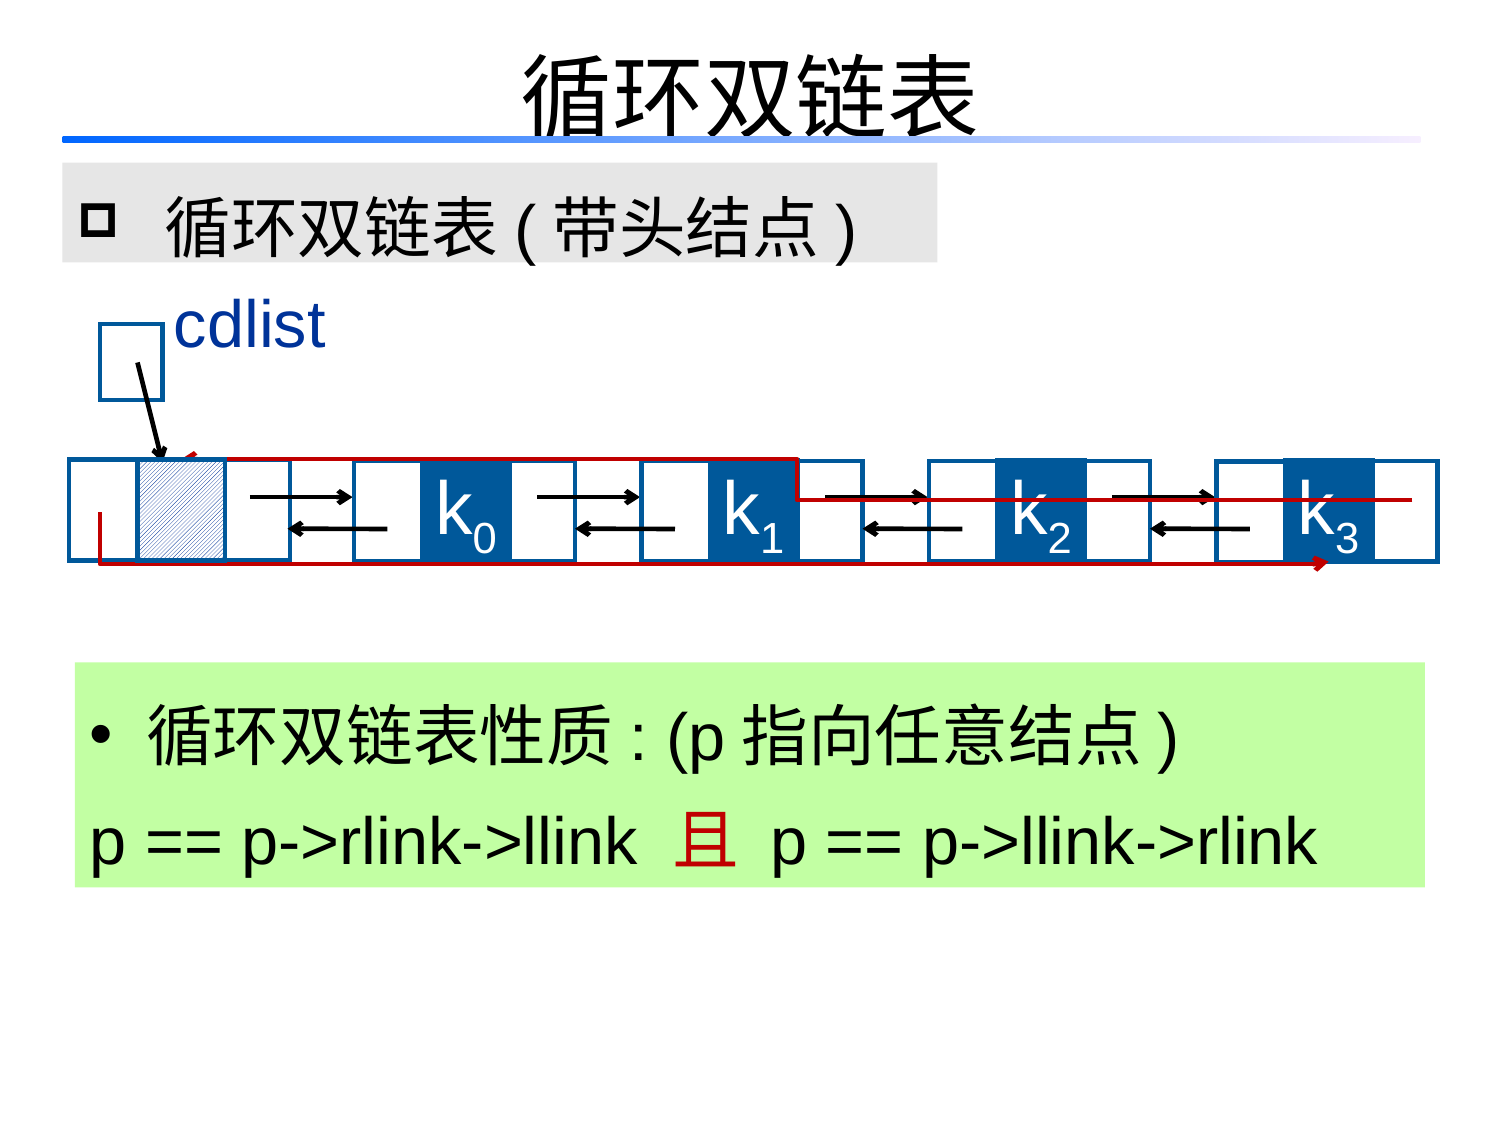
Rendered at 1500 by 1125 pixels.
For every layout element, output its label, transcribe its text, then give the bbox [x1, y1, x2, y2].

text_box k3 [1329, 510, 1373, 562]
text_box 循环双链表(带头结点) [62, 162, 938, 263]
text_box [99, 323, 163, 399]
text_box [1373, 460, 1438, 562]
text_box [99, 399, 201, 426]
text_box [62, 136, 1421, 143]
text_box 循环双链表 [74, 0, 1425, 176]
text_box cdlist [150, 275, 350, 376]
text_box 循环双链表性质: (p指向任意结点) p == p->rlink->llink 且 p == p->llink->rlink [74, 662, 1425, 888]
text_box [99, 512, 1329, 562]
text_box [69, 459, 137, 561]
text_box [180, 458, 1413, 501]
text_box [137, 459, 178, 510]
